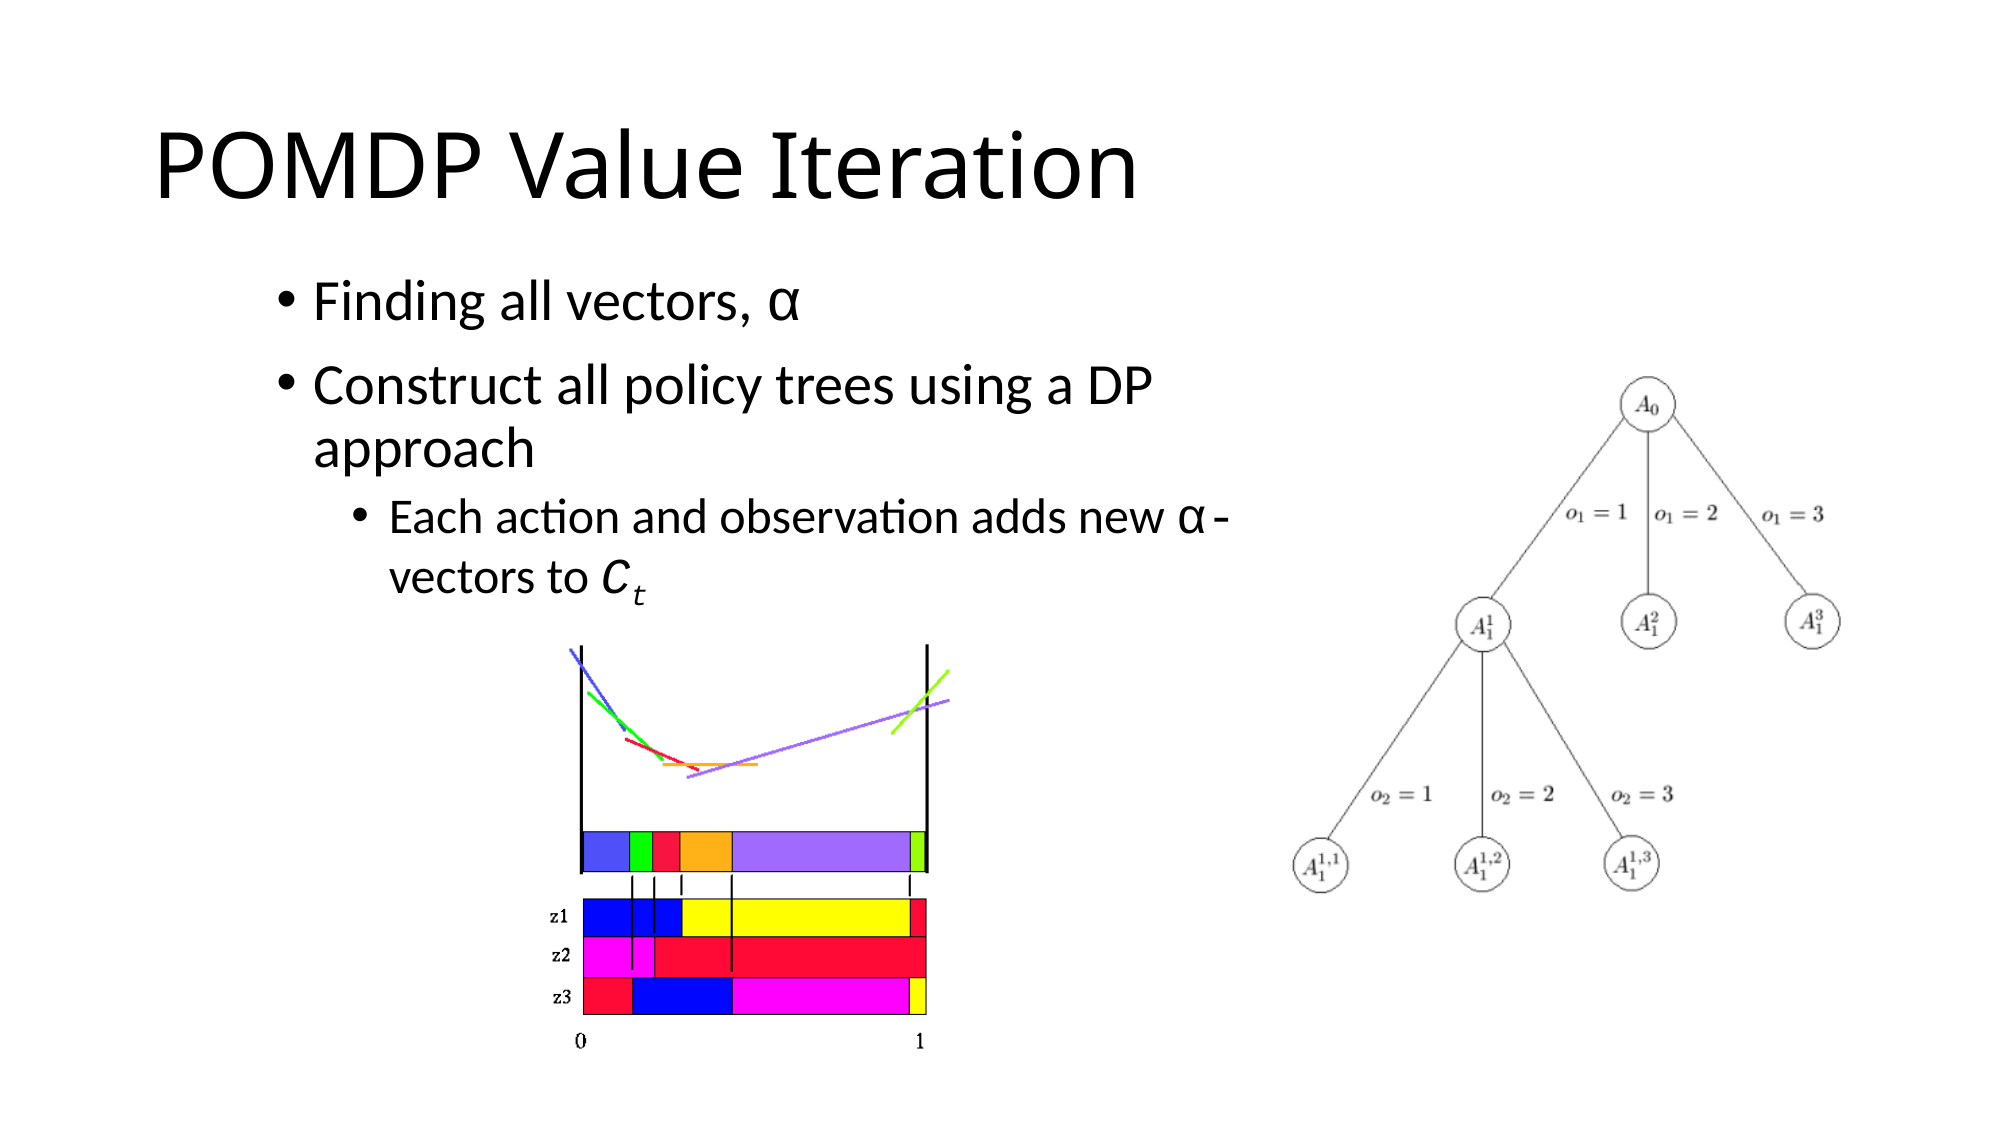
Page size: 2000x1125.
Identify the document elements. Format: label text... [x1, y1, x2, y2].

picture [538, 637, 958, 1057]
picture [1270, 352, 1861, 923]
title POMDP Value Iteration [137, 59, 1862, 278]
list Finding all vectors, α Construct all policy trees using a DP approach Each action and observation adds new α-vectors to Ct [261, 262, 1260, 1013]
